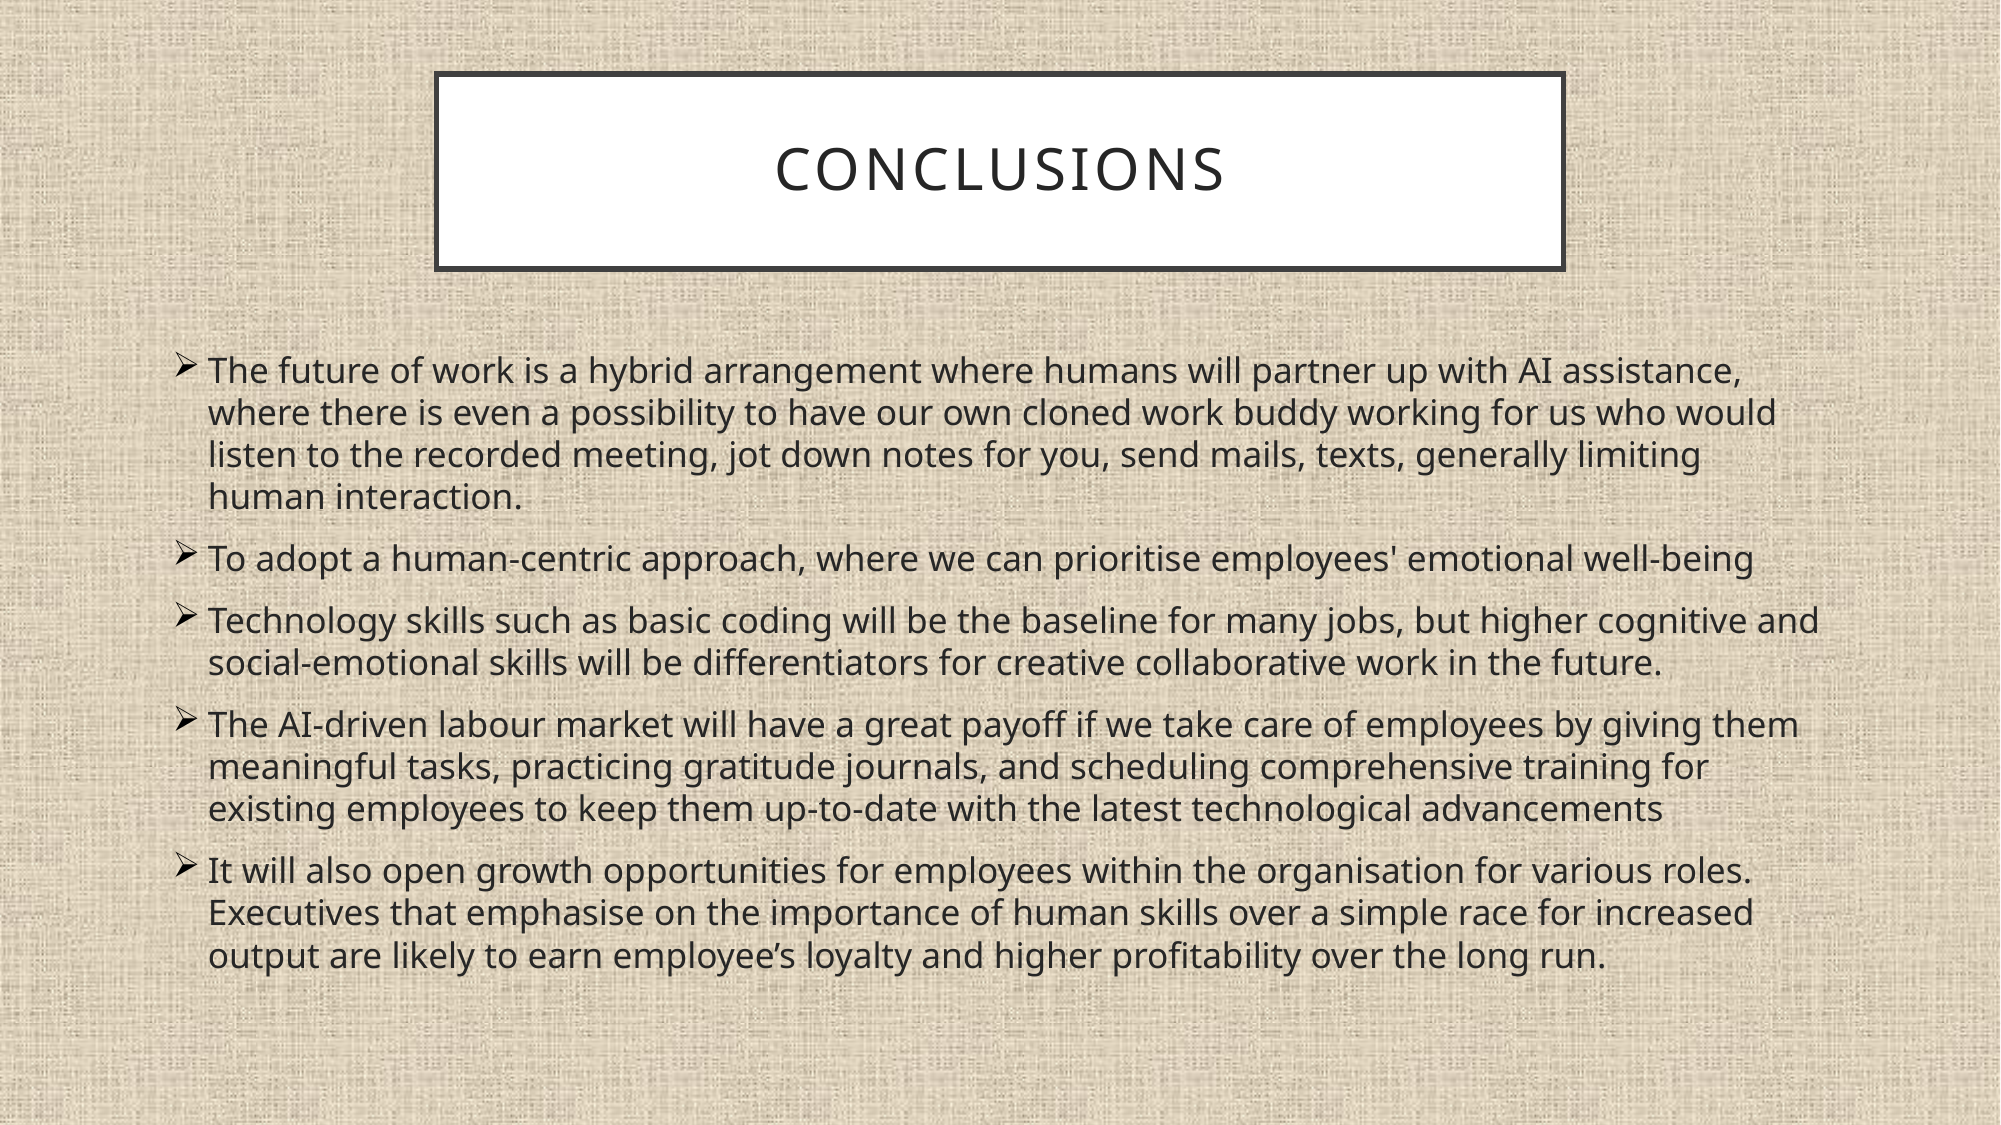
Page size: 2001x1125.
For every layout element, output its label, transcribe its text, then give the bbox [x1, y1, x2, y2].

title Conclusions [434, 71, 1566, 272]
picture [0, 0, 2001, 1125]
list The future of work is a hybrid arrangement where humans will partner up with AI assistance, where there is even a possibility to have our own cloned work buddy working for us who would listen to the recorded meeting, jot down notes for you, send mails, texts, generally limiting human interaction. To adopt a human-centric approach, where we can prioritise employees' emotional well-being Technology skills such as basic coding will be the baseline for many jobs, but higher cognitive and social-emotional skills will be differentiators for creative collaborative work in the future. The AI-driven labour market will have a great payoff if we take care of employees by giving them meaningful tasks, practicing gratitude journals, and scheduling comprehensive training for existing employees to keep them up-to-date with the latest technological advancements It will also open growth opportunities for employees within the organisation for various roles. Executives that emphasise on the importance of human skills over a simple race for increased output are likely to earn employee’s loyalty and higher profitability over the long run. [157, 340, 1843, 1107]
